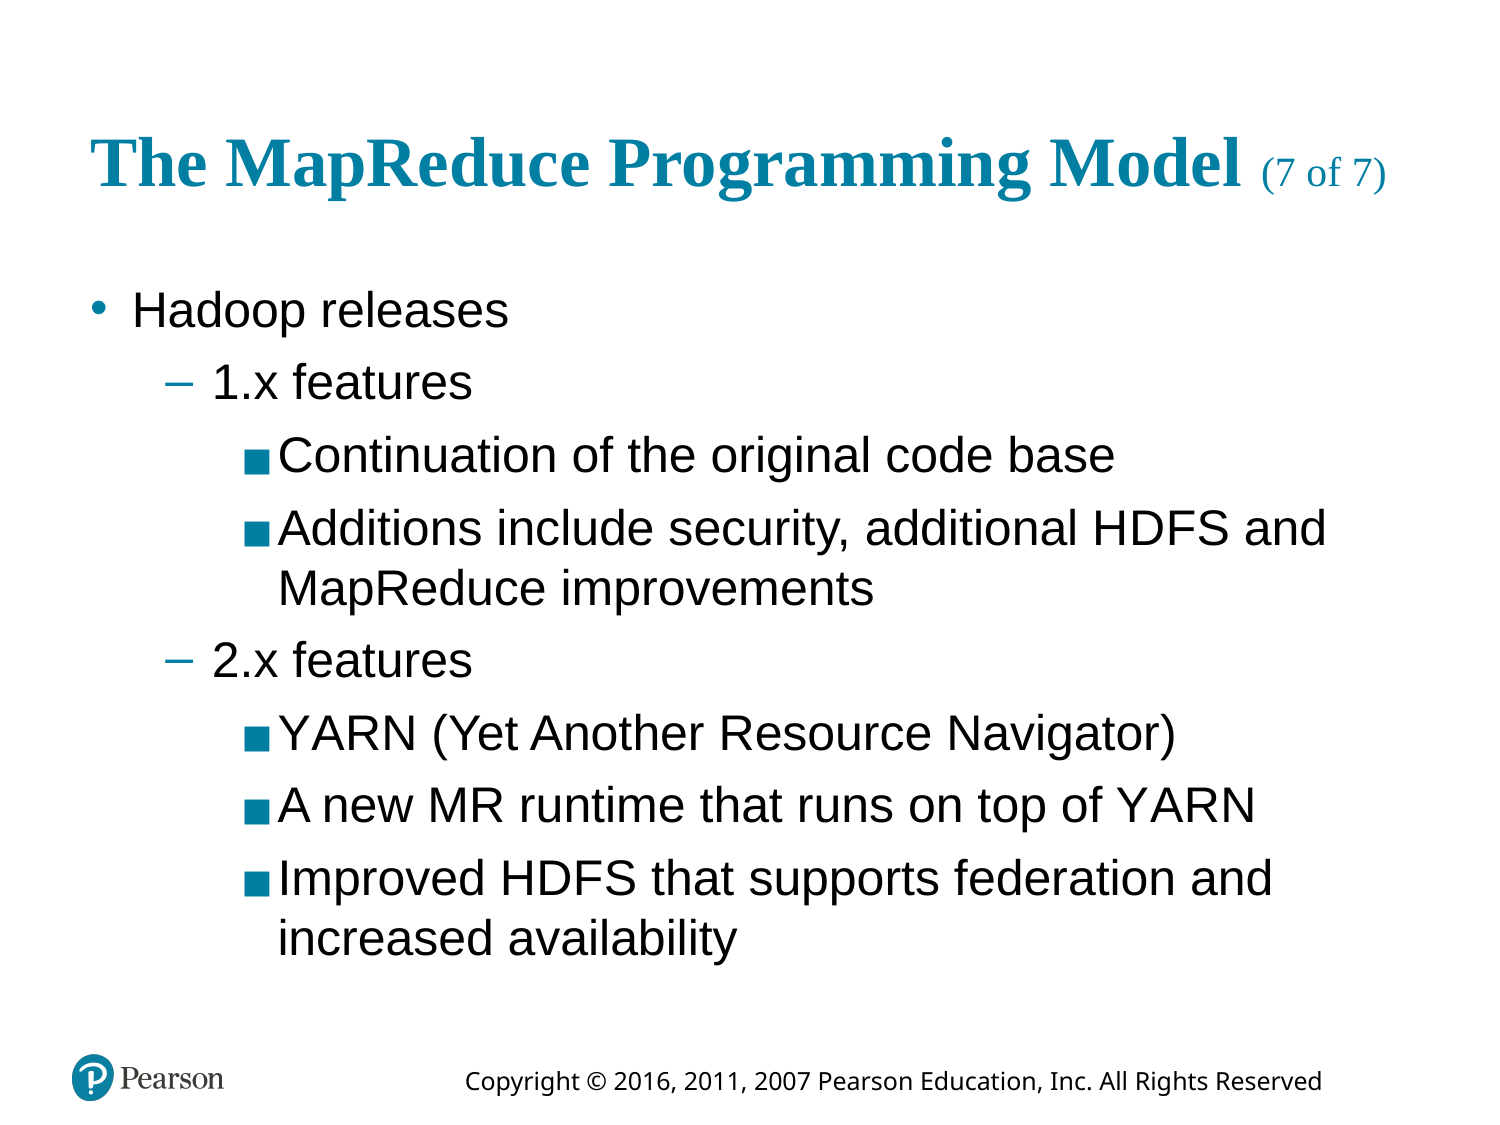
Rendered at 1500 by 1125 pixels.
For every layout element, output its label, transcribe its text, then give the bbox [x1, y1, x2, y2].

picture [72, 1087, 83, 1101]
picture [80, 1063, 106, 1088]
picture [72, 1054, 88, 1070]
title The MapReduce Programming Model (7 of 7) [75, 35, 1425, 216]
list Hadoop releases 1.x features Continuation of the original code base Additions include security, additional H D F S and MapReduce improvements 2.x features Y A R N (Yet Another Resource Navigator) A new MR runtime that runs on top of Y A R N Improved H D F S that supports federation and increased availability [75, 262, 1425, 1005]
picture [98, 1054, 224, 1101]
